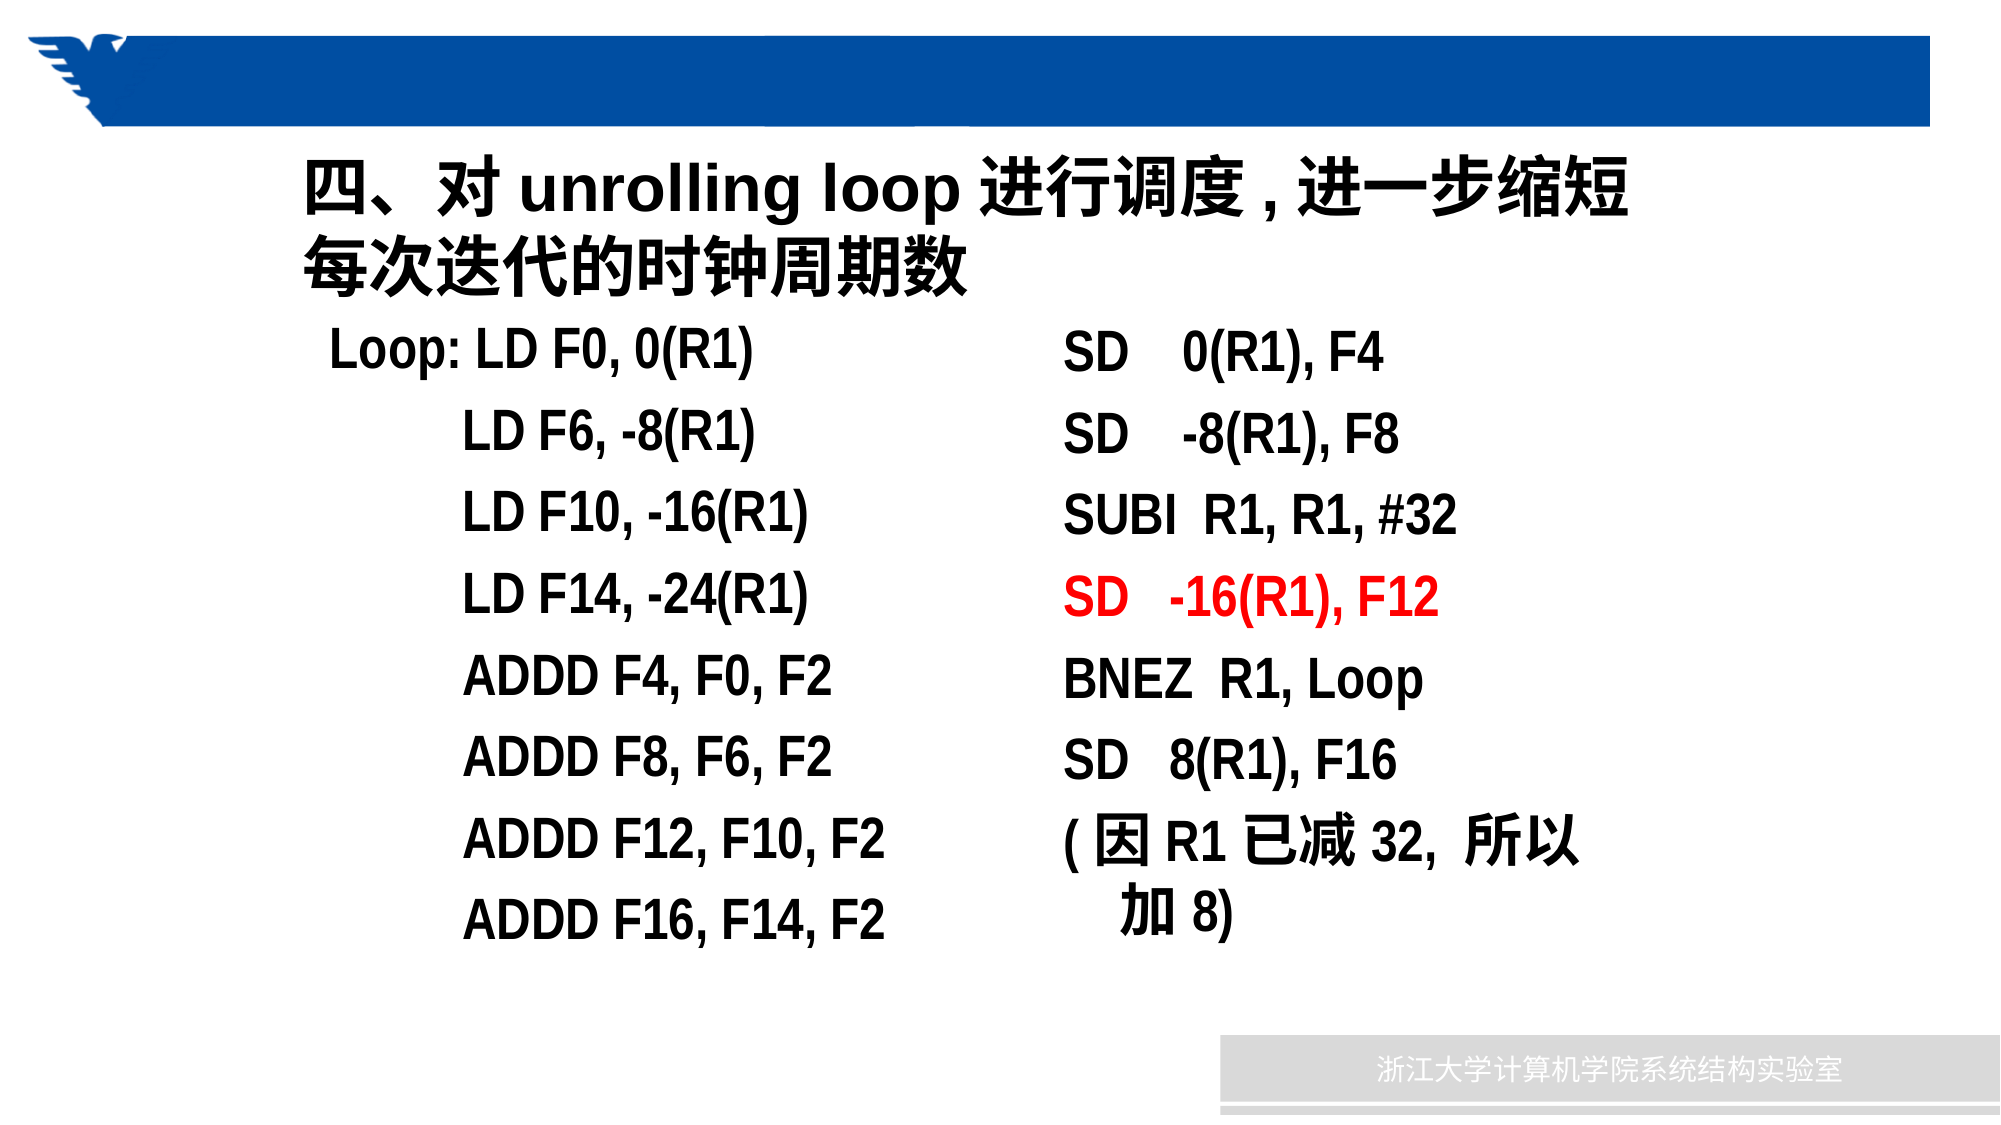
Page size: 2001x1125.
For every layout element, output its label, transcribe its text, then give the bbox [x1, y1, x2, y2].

title 四、对unrolling loop进行调度,进一步缩短每次迭代的时钟周期数 [287, 137, 1675, 325]
list SD 0(R1), F4 SD -8(R1), F8 SUBI R1, R1, #32 SD -16(R1), F12 BNEZ R1, Loop SD 8(R1), F16 (因R1已减32, 所以加8) [1048, 305, 1633, 970]
picture [7, 19, 197, 127]
list Loop: LD F0, 0(R1) LD F6, -8(R1) LD F10, -16(R1) LD F14, -24(R1) ADDD F4, F0, F2 ADDD F8, F6, F2 ADDD F12, F10, F2 ADDD F16, F14, F2 [314, 302, 1007, 942]
